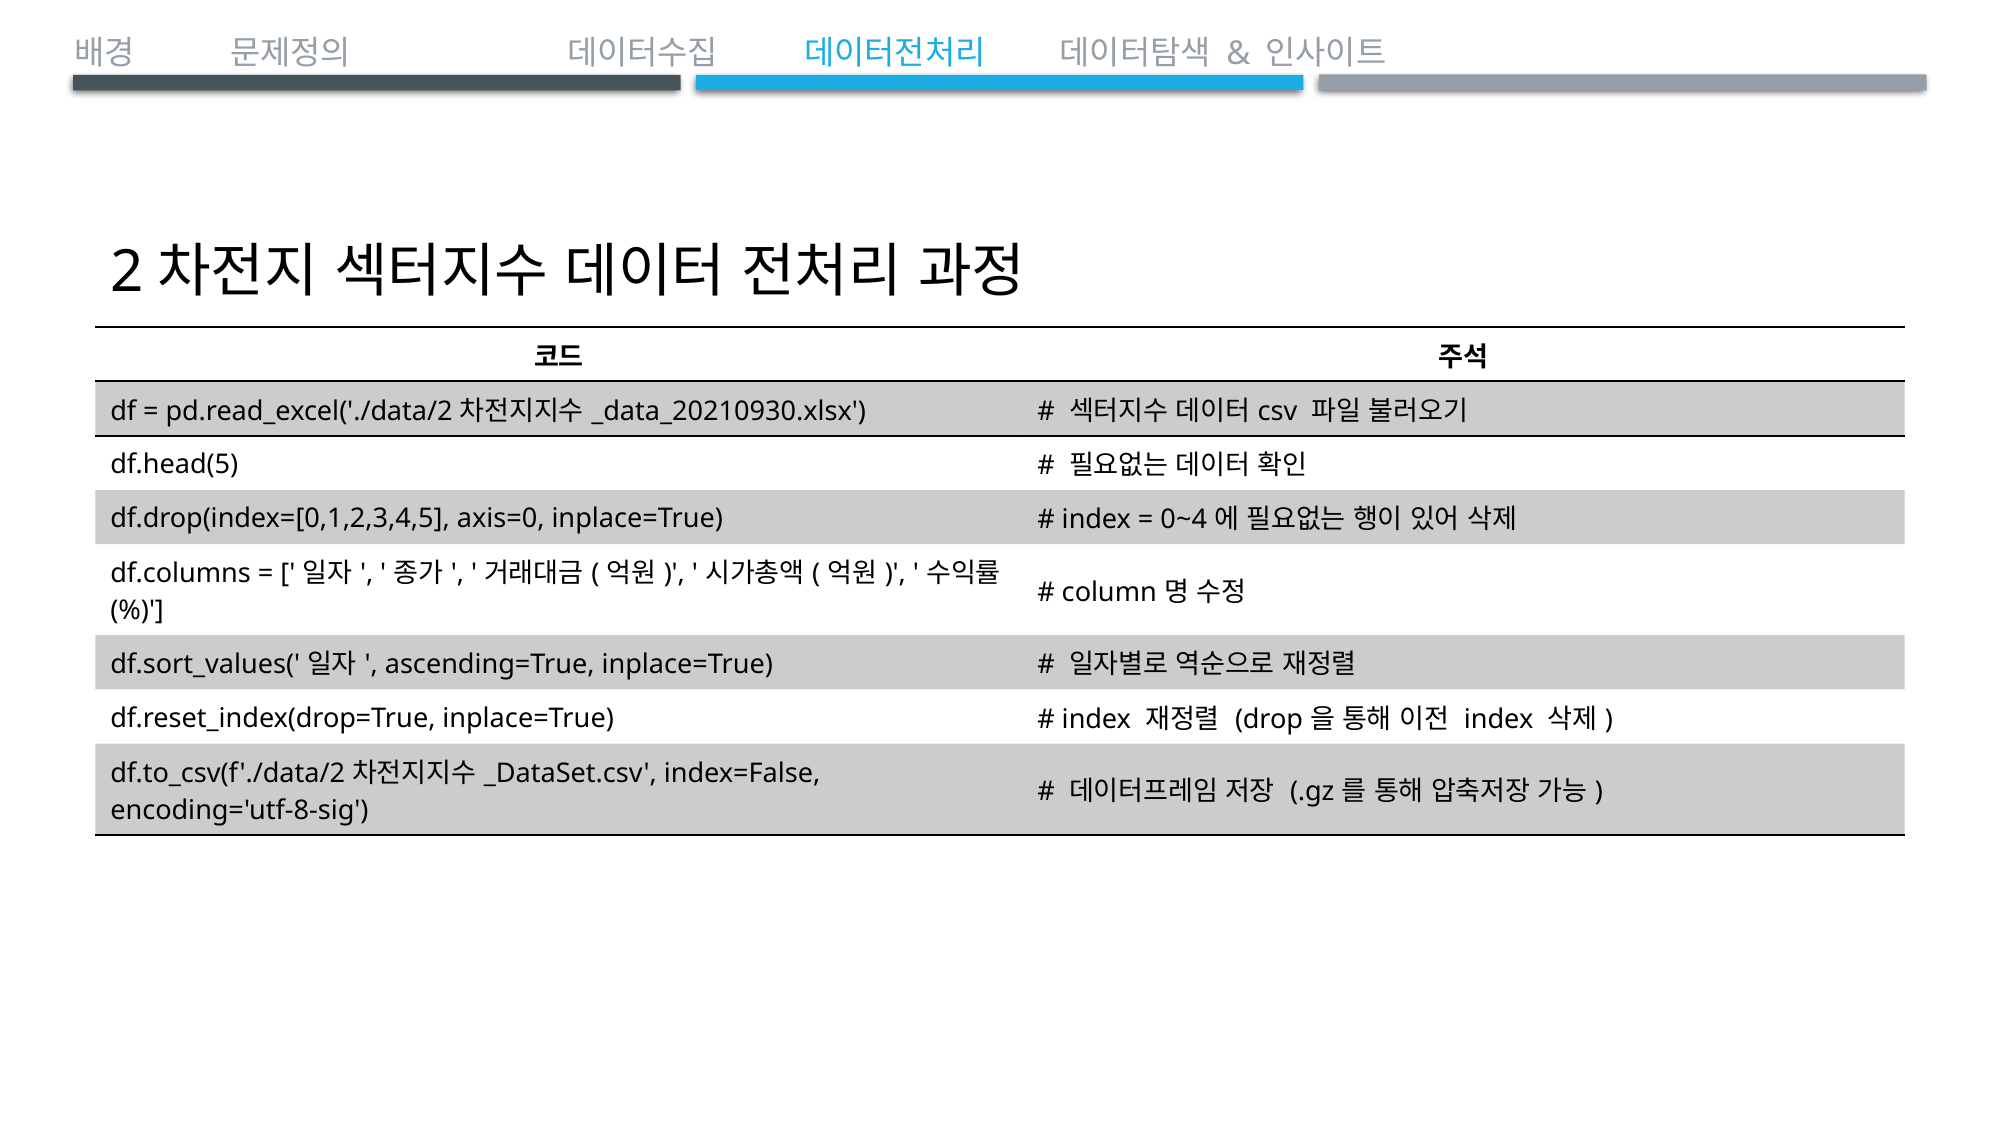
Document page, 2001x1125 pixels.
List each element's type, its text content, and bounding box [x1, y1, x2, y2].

table_cell # index 재정렬 (drop을 통해 이전 index 삭제) [1022, 689, 1905, 744]
table_cell # index = 0~4에 필요없는 행이 있어 삭제 [1022, 490, 1905, 544]
table_cell # 일자별로 역순으로 재정렬 [1022, 635, 1905, 689]
table_cell df.sort_values('일자', ascending=True, inplace=True) [95, 635, 1022, 689]
table_cell df.reset_index(drop=True, inplace=True) [95, 689, 1022, 744]
table_cell df = pd.read_excel('./data/2차전지지수_data_20210930.xlsx') [95, 382, 1022, 435]
table_cell df.to_csv(f'./data/2차전지지수_DataSet.csv', index=False, encoding='utf-8-sig') [95, 744, 1022, 834]
text_box 배경 문제정의 데이터수집 데이터전처리 데이터탐색 & 인사이트 [59, 0, 1964, 79]
table_cell # column명 수정 [1022, 544, 1905, 635]
table_header 주석 [1022, 328, 1905, 380]
table_cell # 데이터프레임 저장 (.gz를 통해 압축저장 가능) [1022, 744, 1905, 834]
table_cell df.head(5) [95, 437, 1022, 490]
table_cell df.columns = ['일자', '종가', '거래대금(억원)', '시가총액(억원)', '수익률(%)'] [95, 544, 1022, 635]
table_cell df.drop(index=[0,1,2,3,4,5], axis=0, inplace=True) [95, 490, 1022, 544]
table_header 코드 [95, 328, 1022, 380]
title 2차전지 섹터지수 데이터 전처리 과정 [95, 115, 1905, 311]
table_cell # 섹터지수 데이터csv 파일 불러오기 [1022, 382, 1905, 435]
table_cell # 필요없는 데이터 확인 [1022, 437, 1905, 490]
